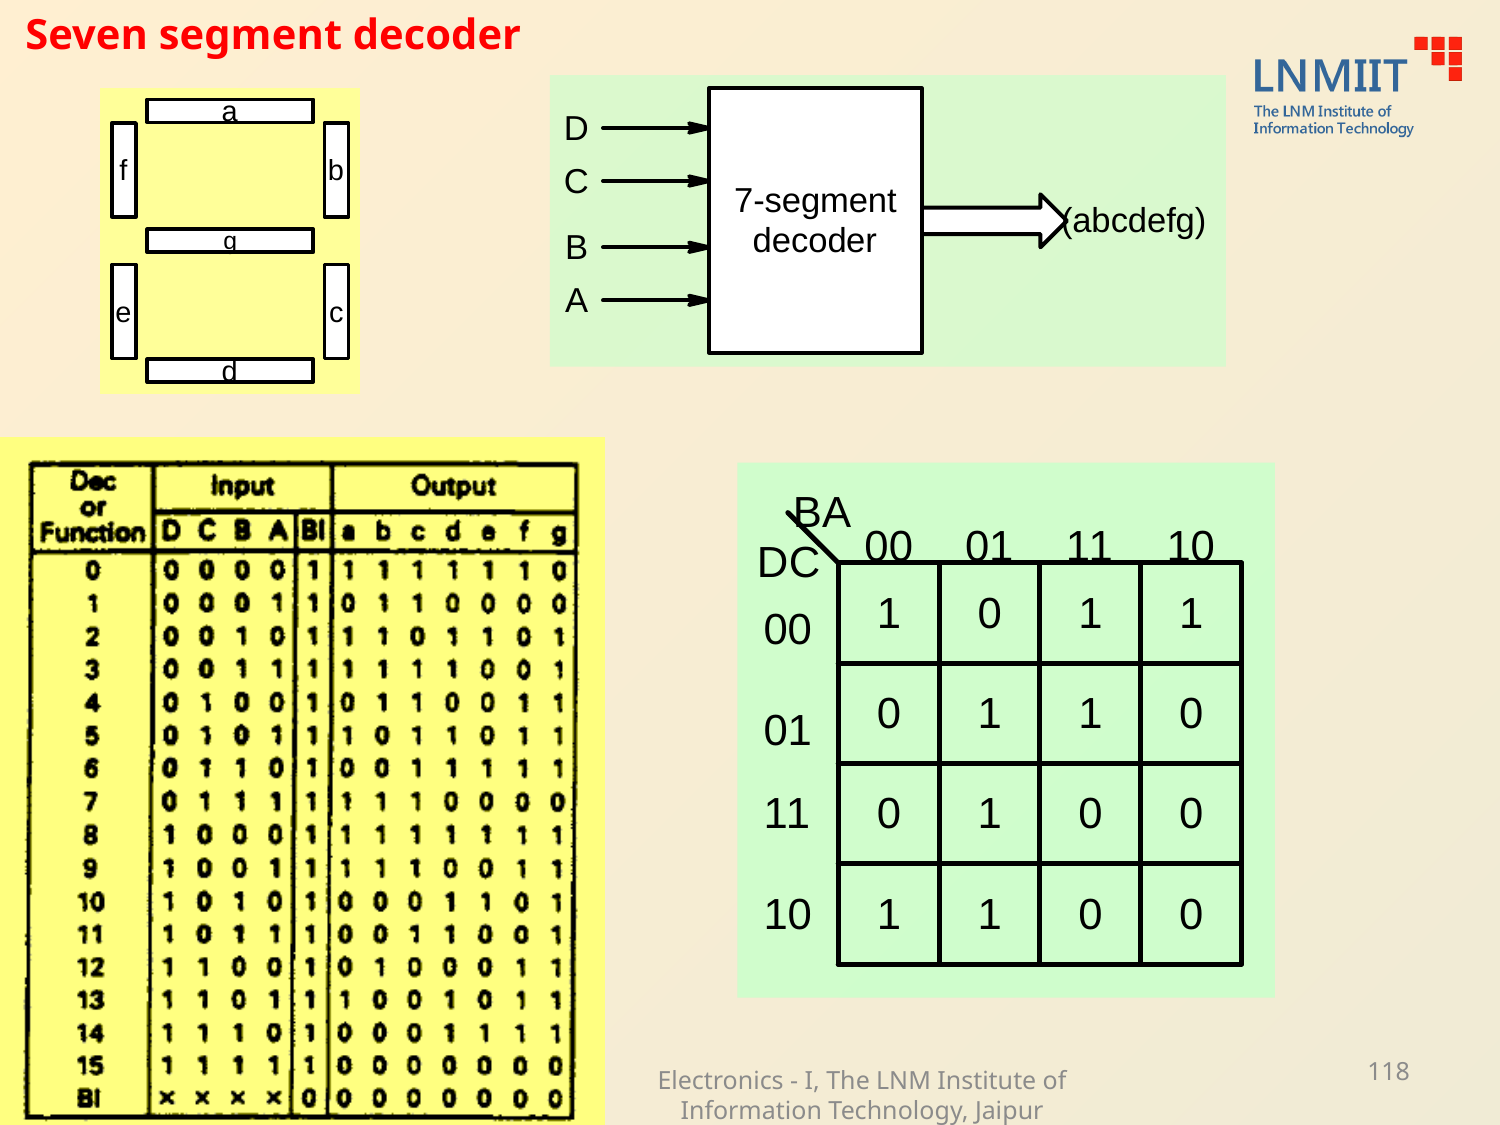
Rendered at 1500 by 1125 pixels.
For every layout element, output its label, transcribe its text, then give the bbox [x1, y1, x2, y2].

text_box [549, 74, 1227, 367]
picture [0, 437, 605, 1125]
slide_number 118 [1074, 1042, 1425, 1103]
text_box Seven segment decoder [10, 0, 537, 65]
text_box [99, 87, 361, 395]
picture [1241, 24, 1476, 148]
footer Electronics - I, The LNM Institute of Information Technology, Jaipur [624, 1065, 1100, 1125]
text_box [737, 462, 1276, 998]
